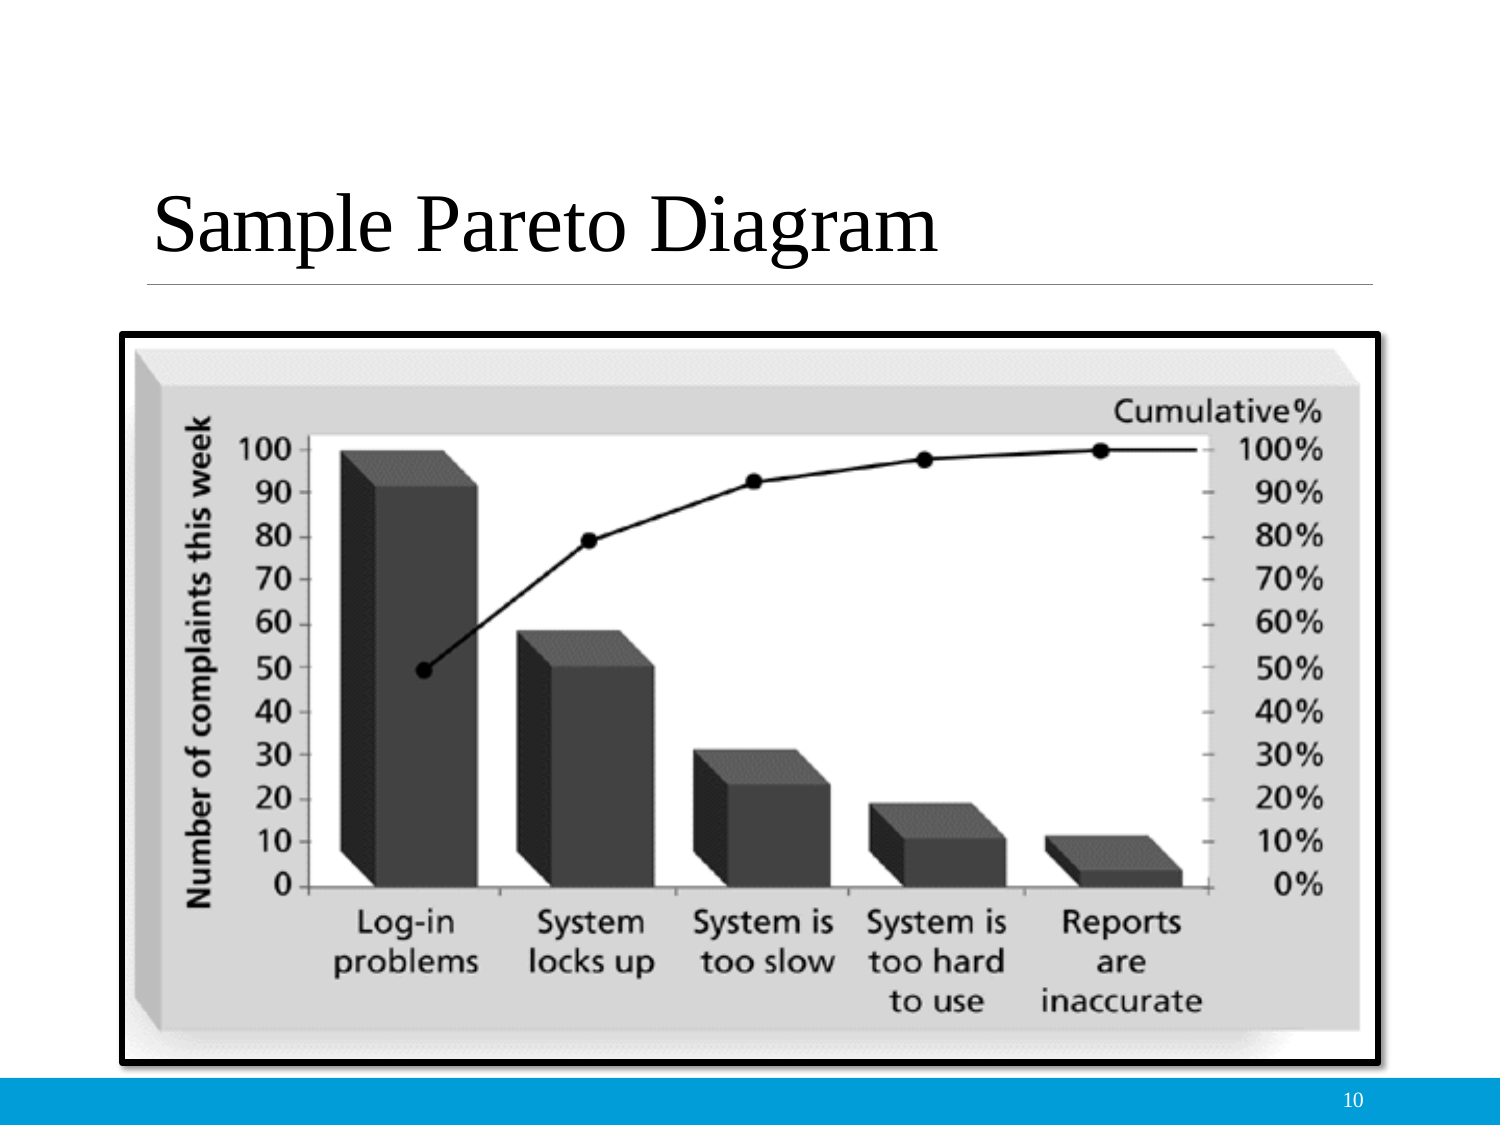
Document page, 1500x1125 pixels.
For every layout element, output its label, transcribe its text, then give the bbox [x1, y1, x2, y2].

title Sample Pareto Diagram [147, 94, 1341, 328]
slide_number 10 [1336, 1085, 1373, 1125]
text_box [115, 329, 1393, 1077]
